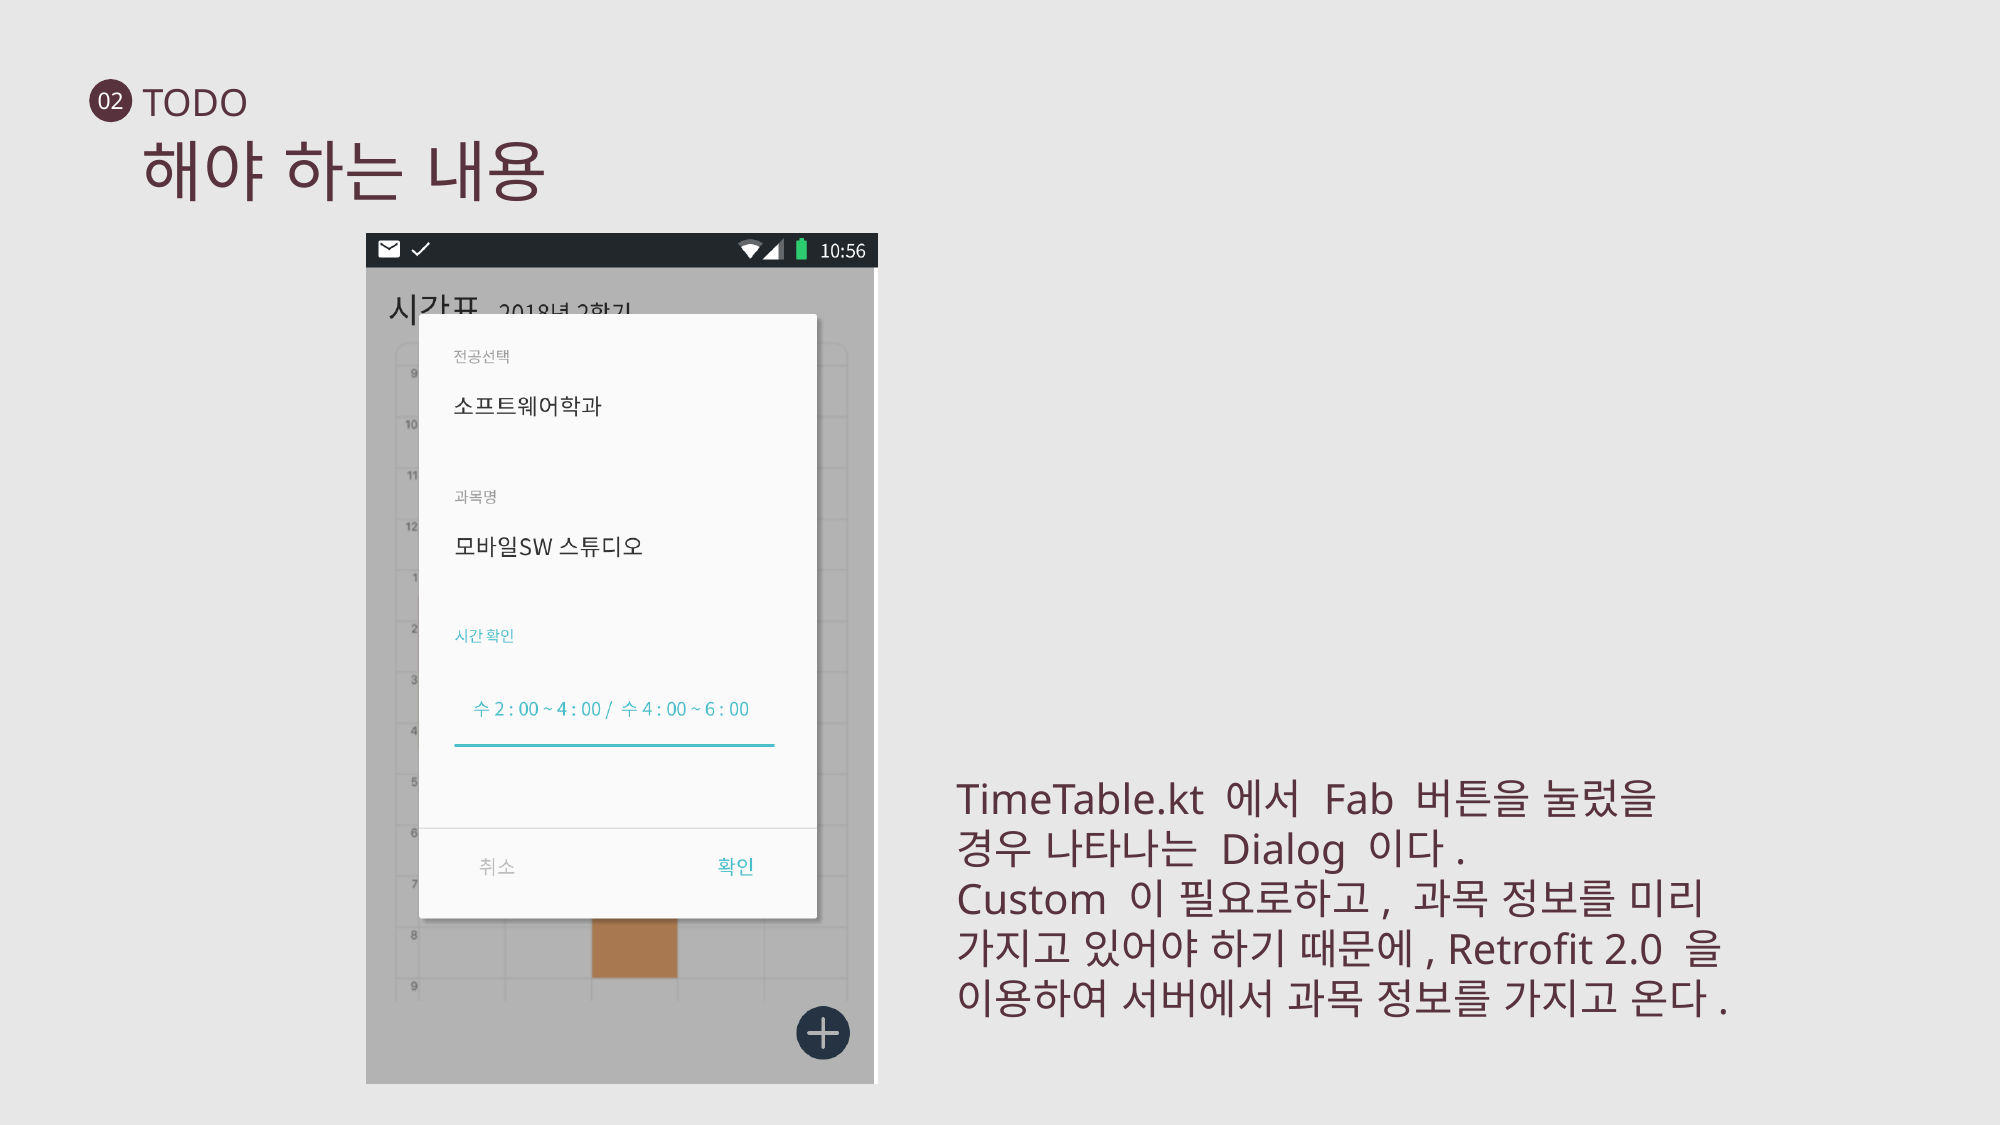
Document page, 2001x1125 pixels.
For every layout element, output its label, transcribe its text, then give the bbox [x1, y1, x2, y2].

text_box TimeTable.kt 에서 Fab 버튼을 눌렀을 경우 나타나는 Dialog 이다. Custom 이 필요로하고, 과목 정보를 미리 가지고 있어야 하기 때문에, Retrofit 2.0 을 이용하여 서버에서 과목 정보를 가지고 온다. [941, 765, 1758, 1031]
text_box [82, 70, 259, 132]
picture [366, 233, 878, 1084]
text_box 해야 하는 내용 [127, 137, 564, 217]
